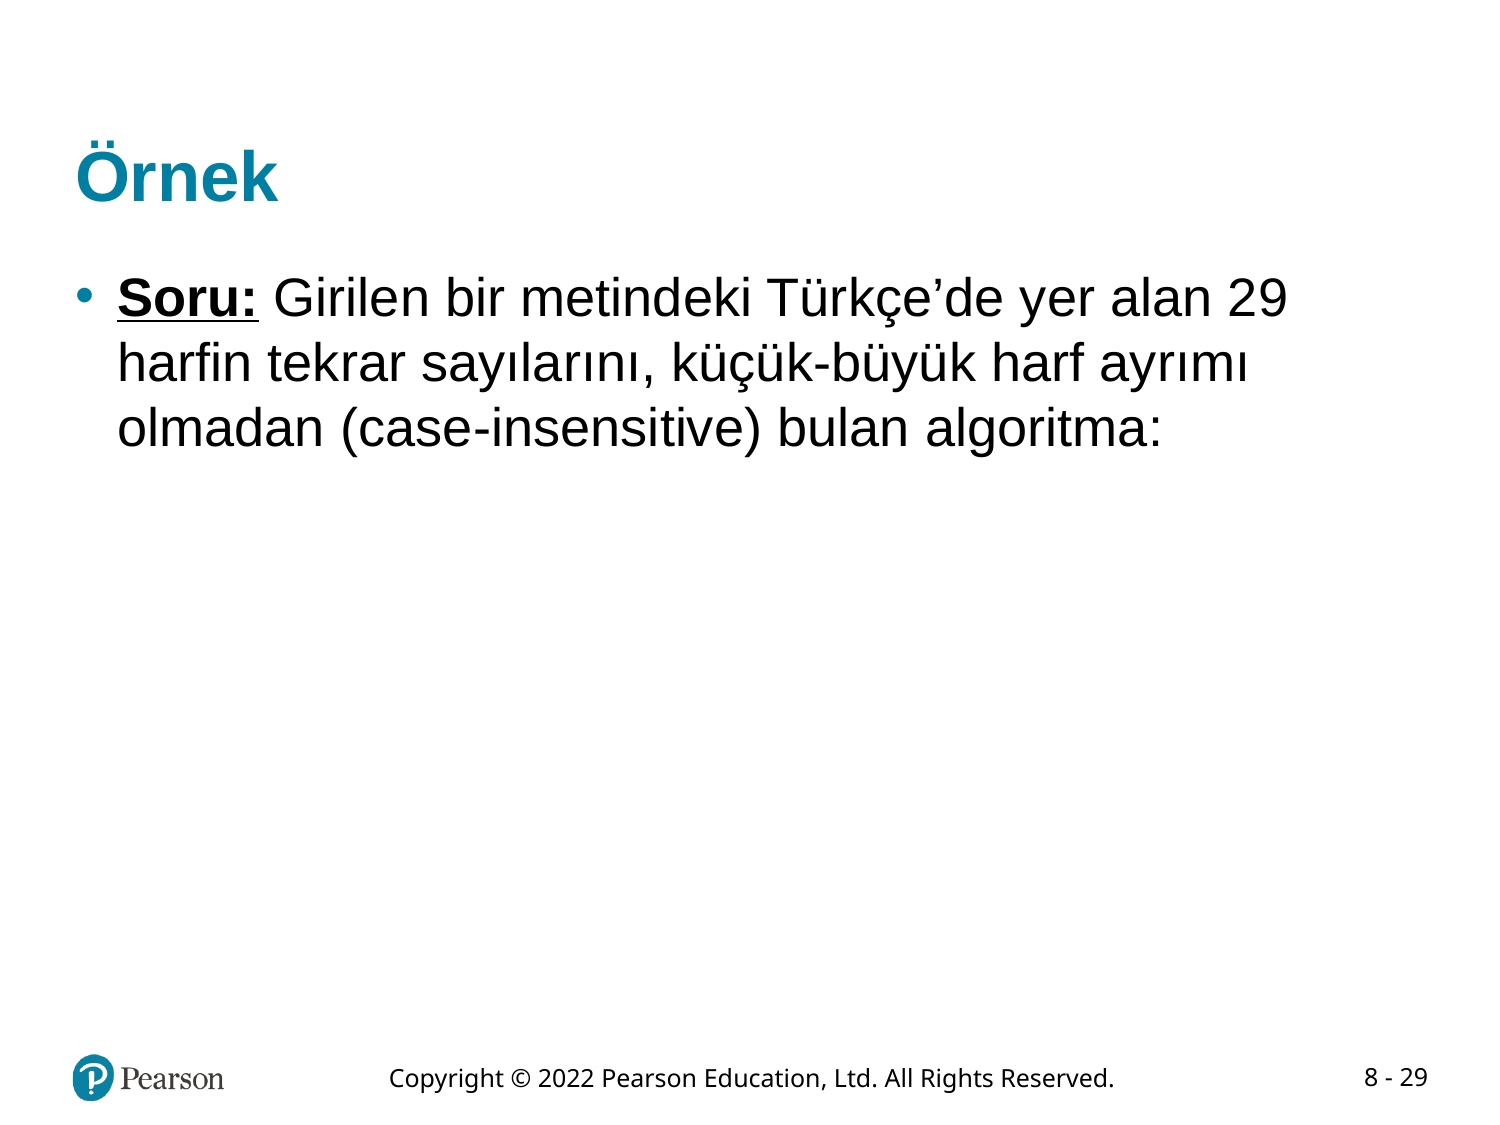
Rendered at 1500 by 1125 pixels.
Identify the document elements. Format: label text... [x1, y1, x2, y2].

picture [72, 1054, 89, 1072]
list Soru: Girilen bir metindeki Türkçe’de yer alan 29 harfin tekrar sayılarını, küçük-büyük harf ayrımı olmadan (case-insensitive) bulan algoritma: [75, 262, 1425, 1005]
picture [99, 1054, 224, 1101]
title Örnek [75, 35, 1425, 216]
picture [81, 1064, 107, 1089]
picture [72, 1087, 83, 1101]
